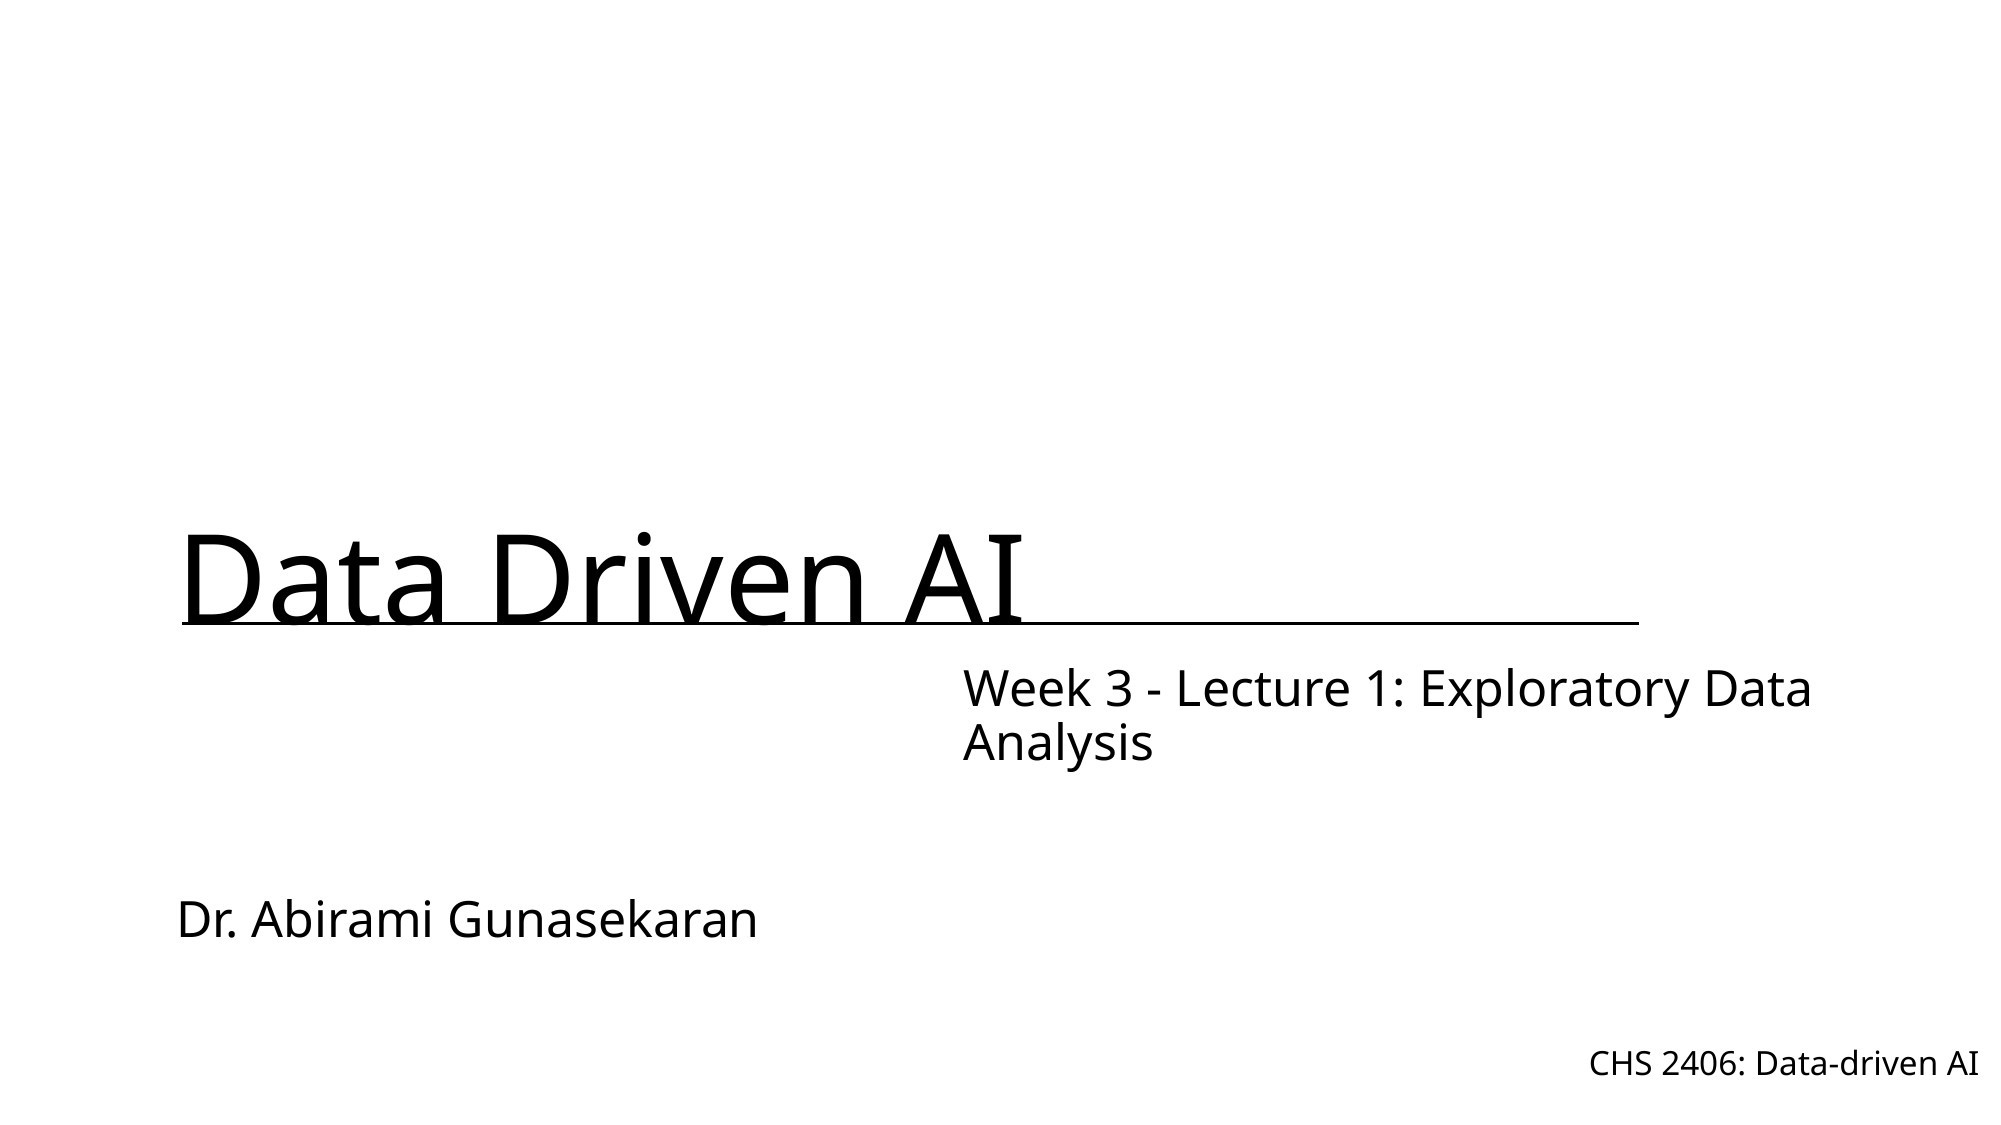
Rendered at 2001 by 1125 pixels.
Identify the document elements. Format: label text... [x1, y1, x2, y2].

subtitle Week 3 - Lecture 1: Exploratory Data Analysis [943, 643, 1935, 748]
text_box Dr. Abirami Gunasekaran [155, 867, 1147, 972]
title Data Driven AI [155, 323, 1732, 672]
subtitle CHS 2406: Data-driven AI [1434, 1012, 2000, 1117]
